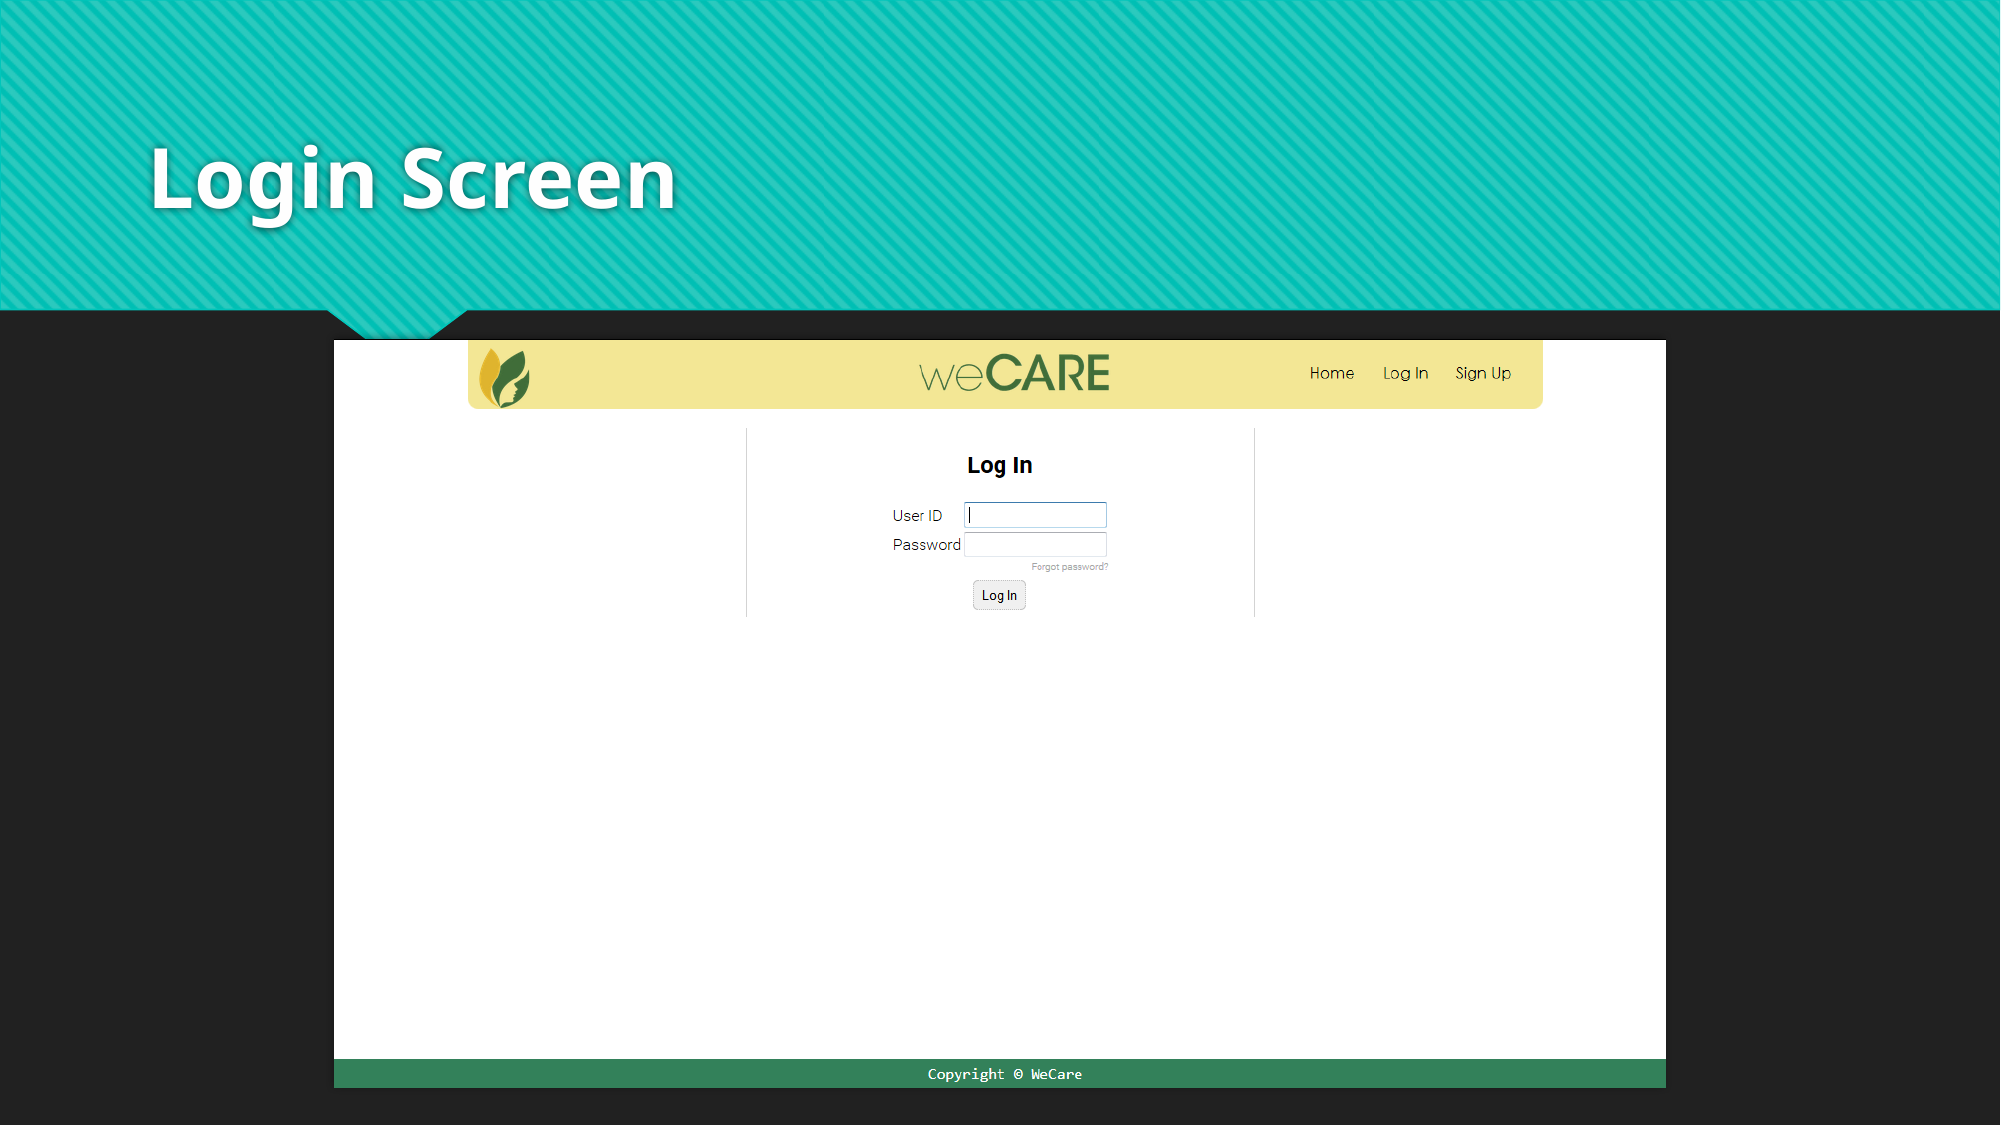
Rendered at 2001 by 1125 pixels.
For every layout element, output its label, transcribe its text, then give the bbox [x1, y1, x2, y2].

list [334, 338, 1666, 1088]
title Login Screen [132, 73, 1868, 233]
